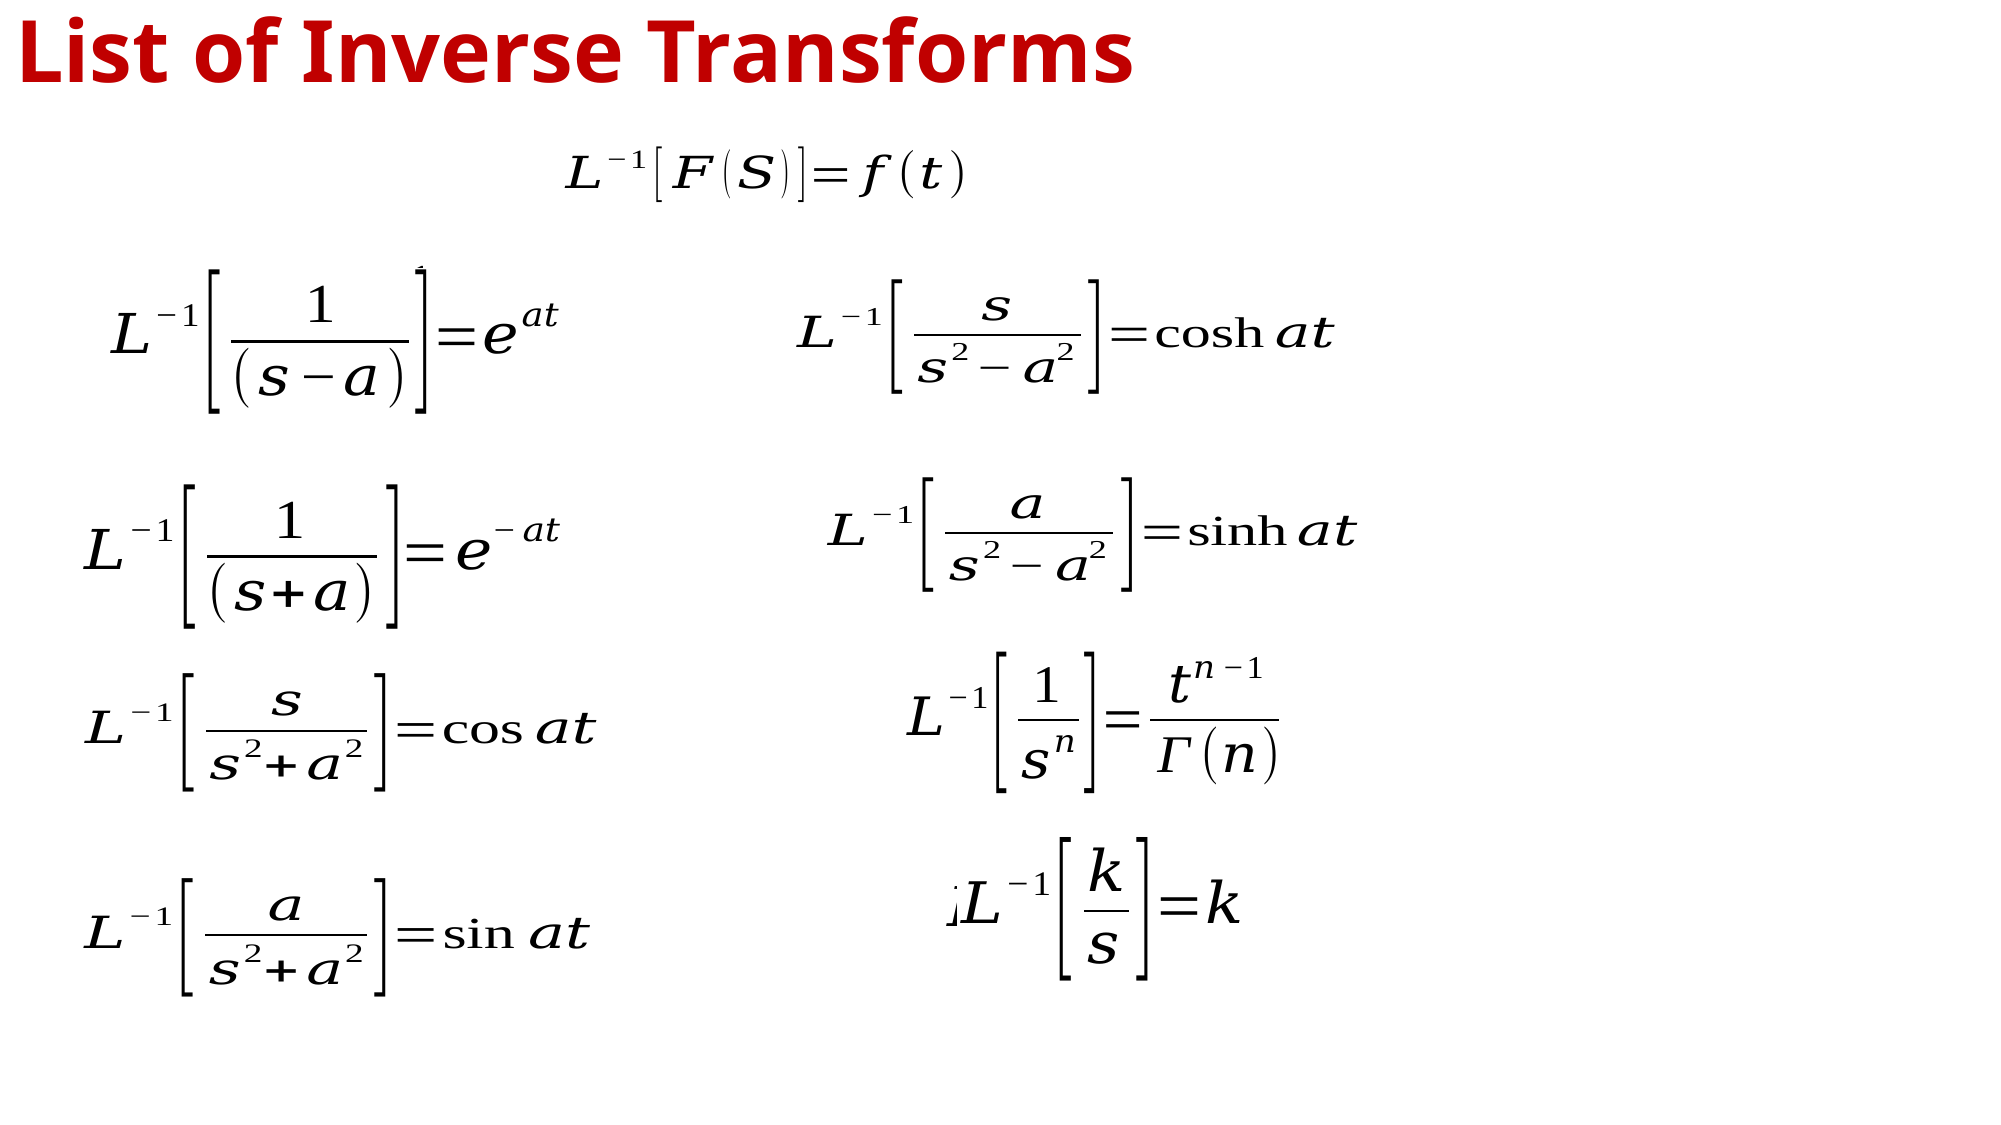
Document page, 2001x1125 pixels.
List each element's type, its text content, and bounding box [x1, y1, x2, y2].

text_box [526, 116, 899, 206]
picture [104, 875, 490, 1003]
picture [97, 664, 490, 795]
title List of Inverse Transforms [0, 0, 1725, 109]
